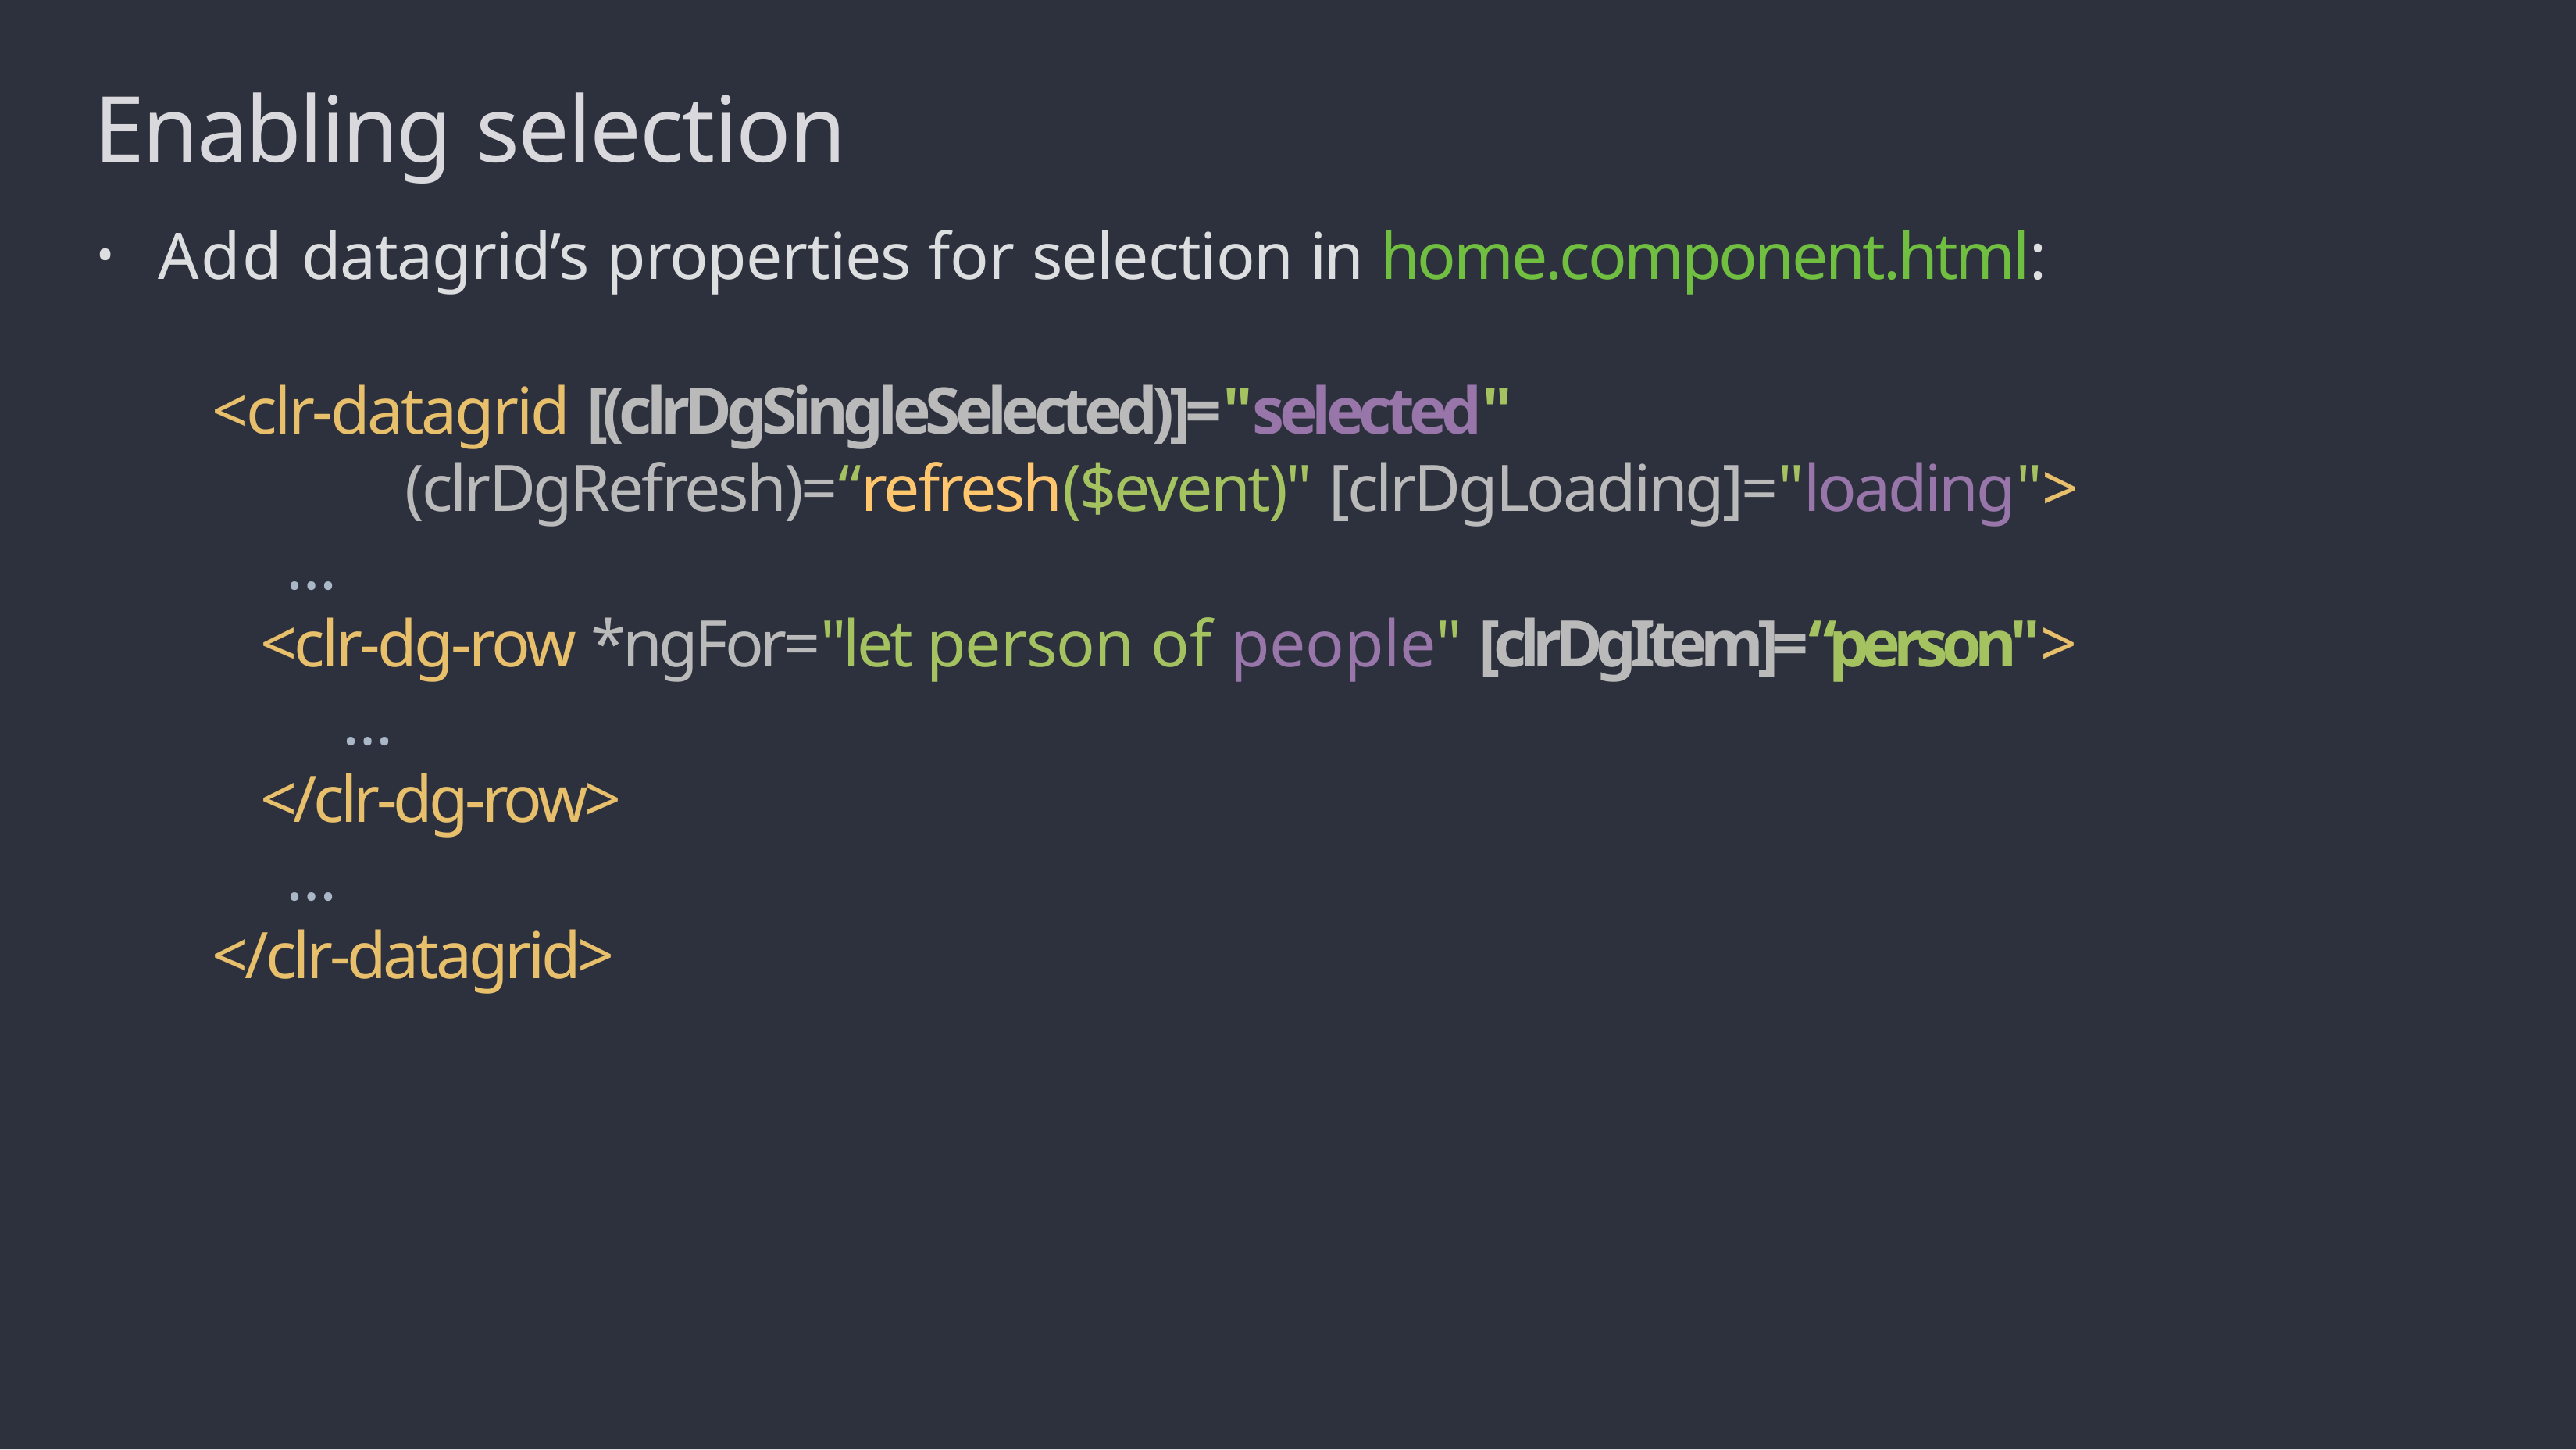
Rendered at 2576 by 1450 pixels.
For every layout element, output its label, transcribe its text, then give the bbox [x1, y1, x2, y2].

title Enabling selection [92, 69, 887, 313]
text_box Add datagrid’s properties for selection in home.component.html: <clr-datagrid [(clrDgSingleSelected)]="selected" (clrDgRefresh)=“refresh($event)" [clrDgLoading]="loading"> … <clr-dg-row *ngFor="let person of people" [clrDgItem]=“person"> … </clr-dg-row> … </clr-datagrid> [95, 212, 2311, 991]
